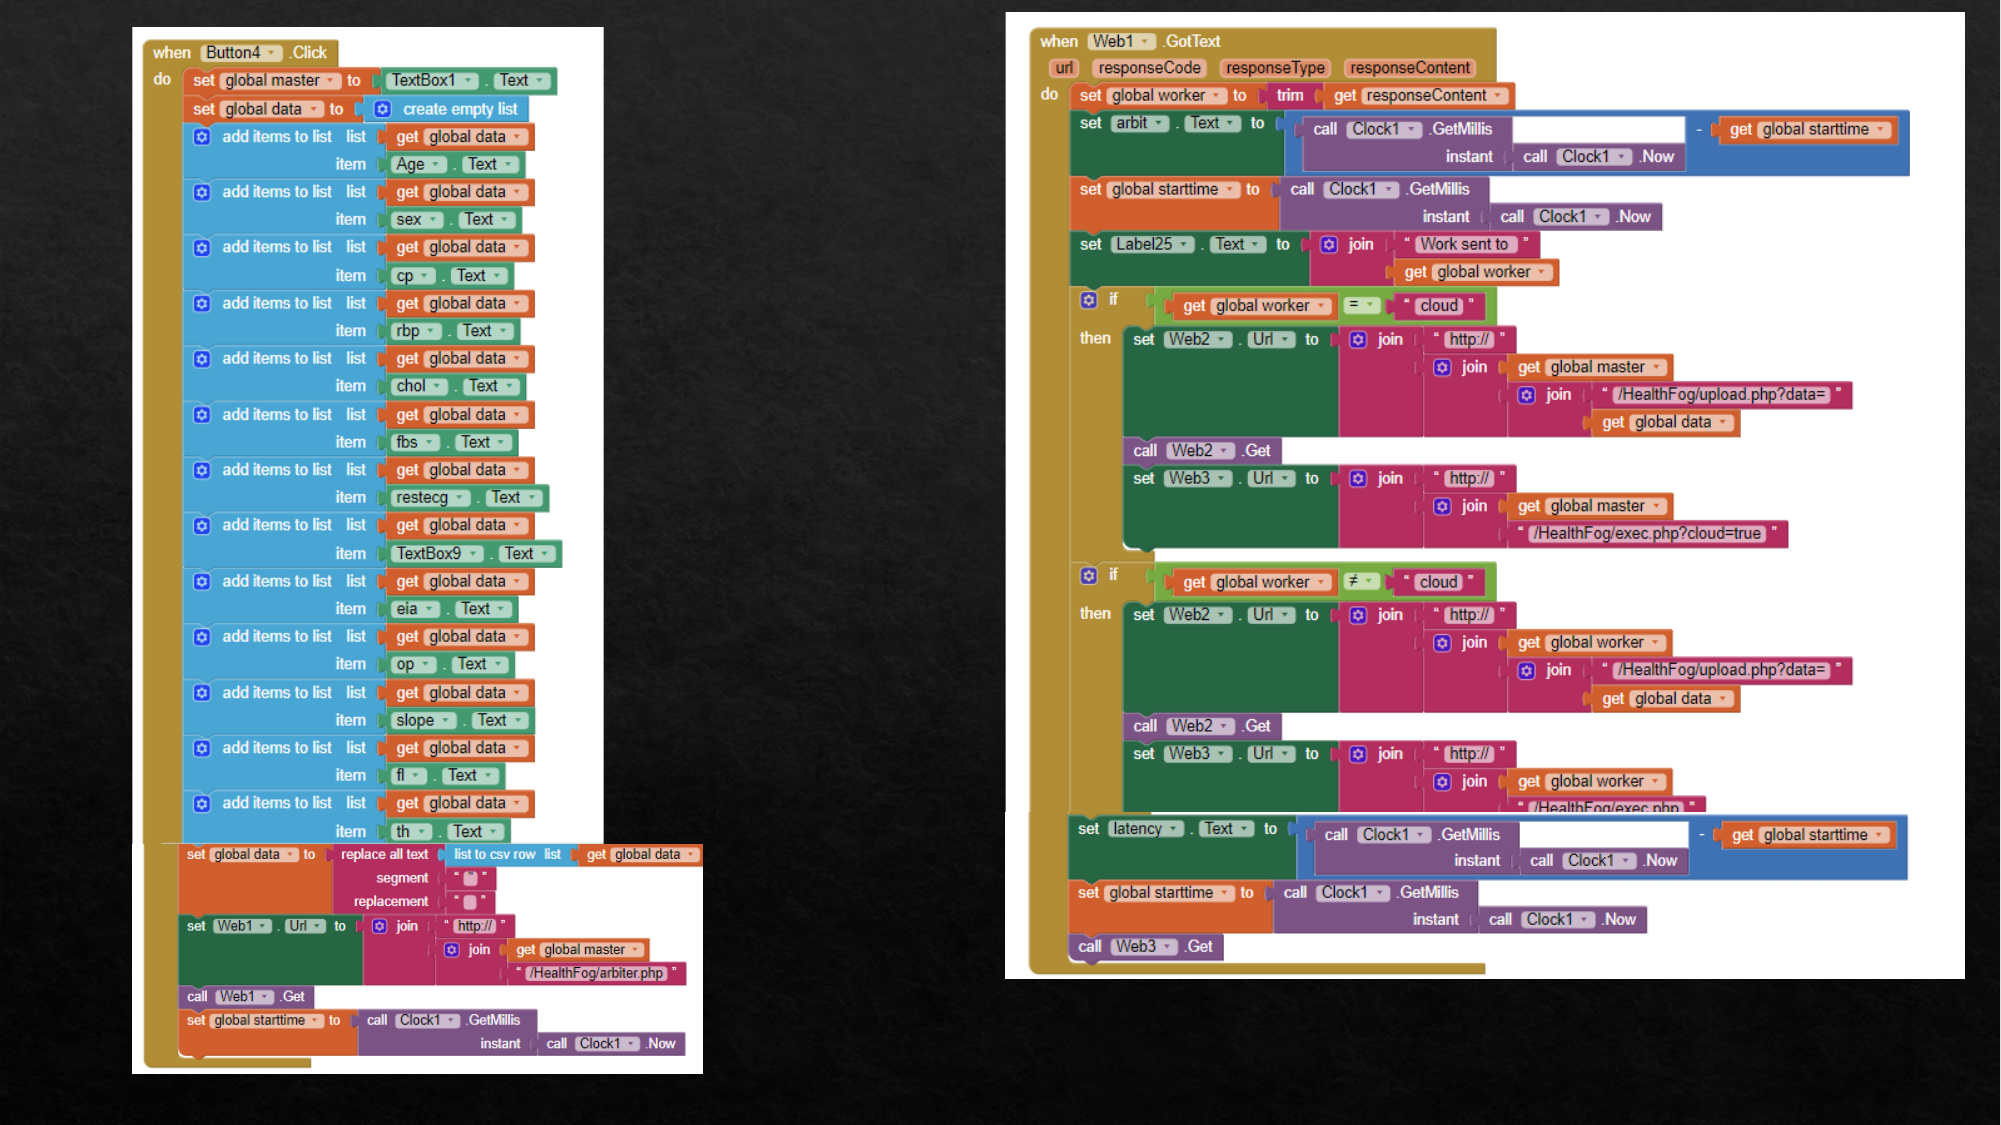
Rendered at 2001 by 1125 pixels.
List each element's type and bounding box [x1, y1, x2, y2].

picture [131, 27, 703, 1075]
picture [1005, 12, 1966, 979]
